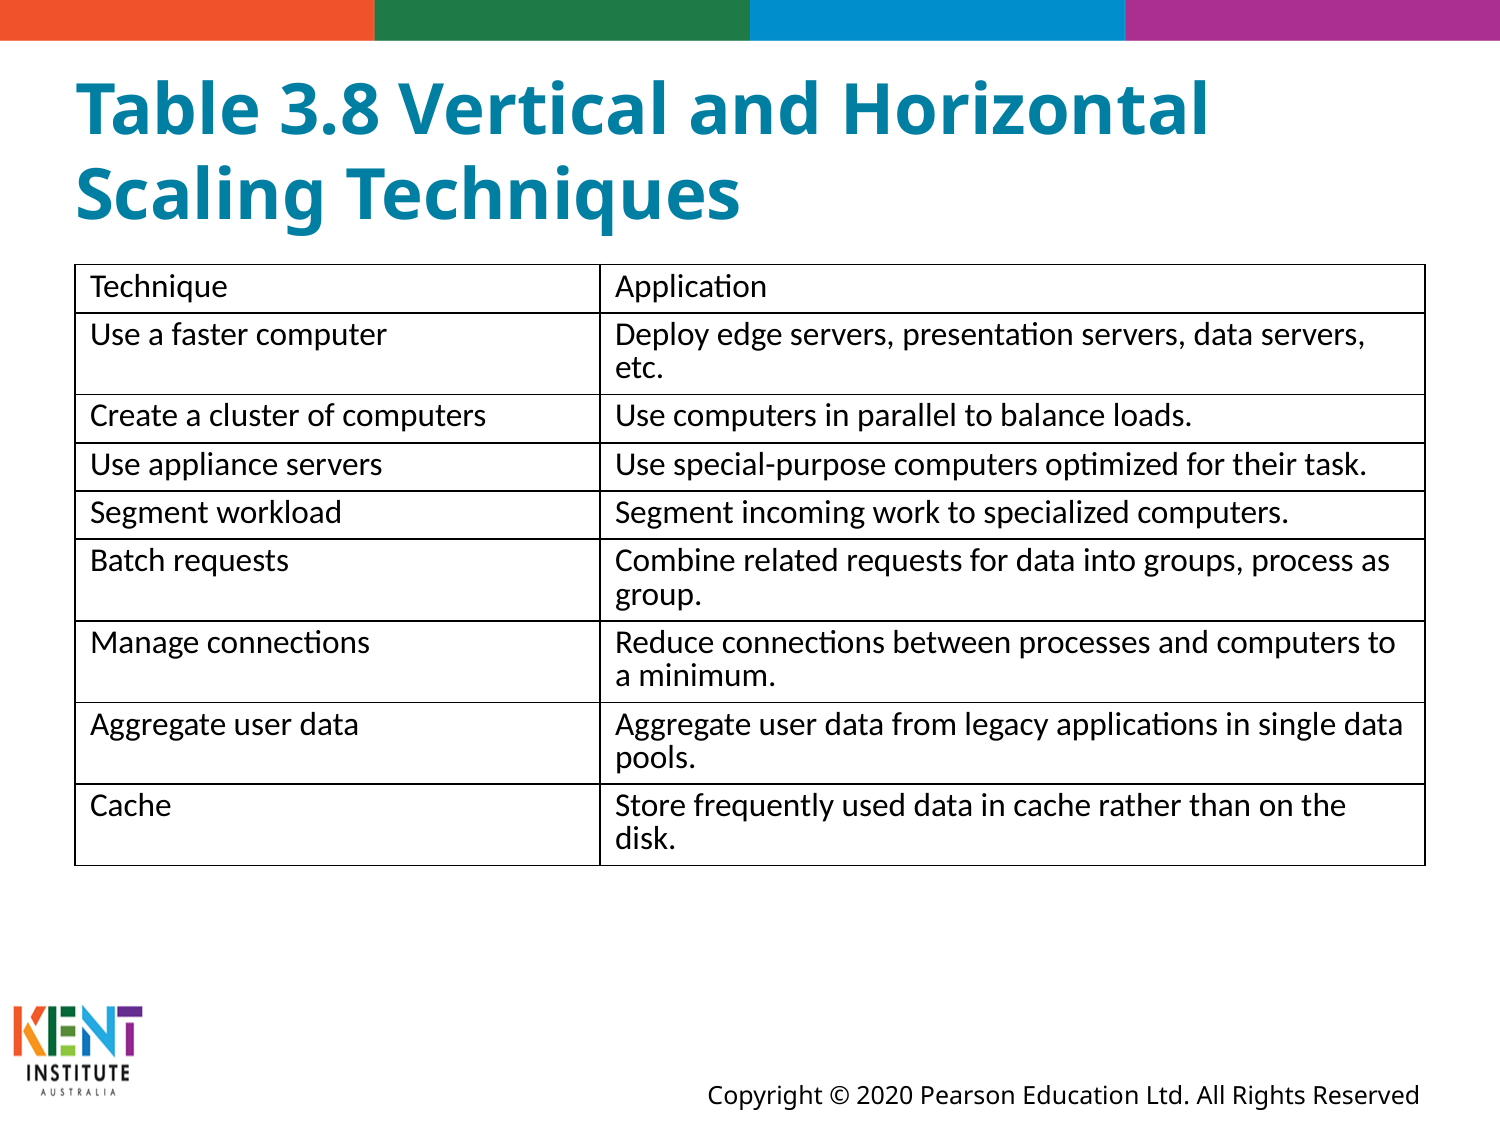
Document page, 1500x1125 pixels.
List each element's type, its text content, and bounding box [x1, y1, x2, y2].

table_cell Manage connections [76, 622, 599, 702]
table_cell Use a faster computer [76, 314, 599, 394]
table_cell Reduce connections between processes and computers to a minimum. [601, 622, 1424, 702]
table_cell Segment workload [76, 492, 599, 538]
table_cell Use special-purpose computers optimized for their task. [601, 444, 1424, 490]
table_cell Deploy edge servers, presentation servers, data servers, etc. [601, 314, 1424, 394]
table_header Technique [76, 265, 599, 312]
title Table 3.8 Vertical and Horizontal Scaling Techniques [75, 53, 1425, 234]
table_cell Aggregate user data from legacy applications in single data pools. [601, 703, 1424, 783]
table_cell Use computers in parallel to balance loads. [601, 395, 1424, 442]
table_cell Cache [76, 785, 599, 865]
picture [0, 0, 749, 41]
table_cell Store frequently used data in cache rather than on the disk. [601, 785, 1424, 865]
table_header Application [601, 265, 1424, 312]
picture [0, 988, 156, 1114]
table_cell Use appliance servers [76, 444, 599, 490]
table_cell Segment incoming work to specialized computers. [601, 492, 1424, 538]
table_cell Batch requests [76, 540, 599, 620]
table_cell Aggregate user data [76, 703, 599, 783]
table_cell Create a cluster of computers [76, 395, 599, 442]
picture [1125, 0, 1500, 41]
table_cell Combine related requests for data into groups, process as group. [601, 540, 1424, 620]
